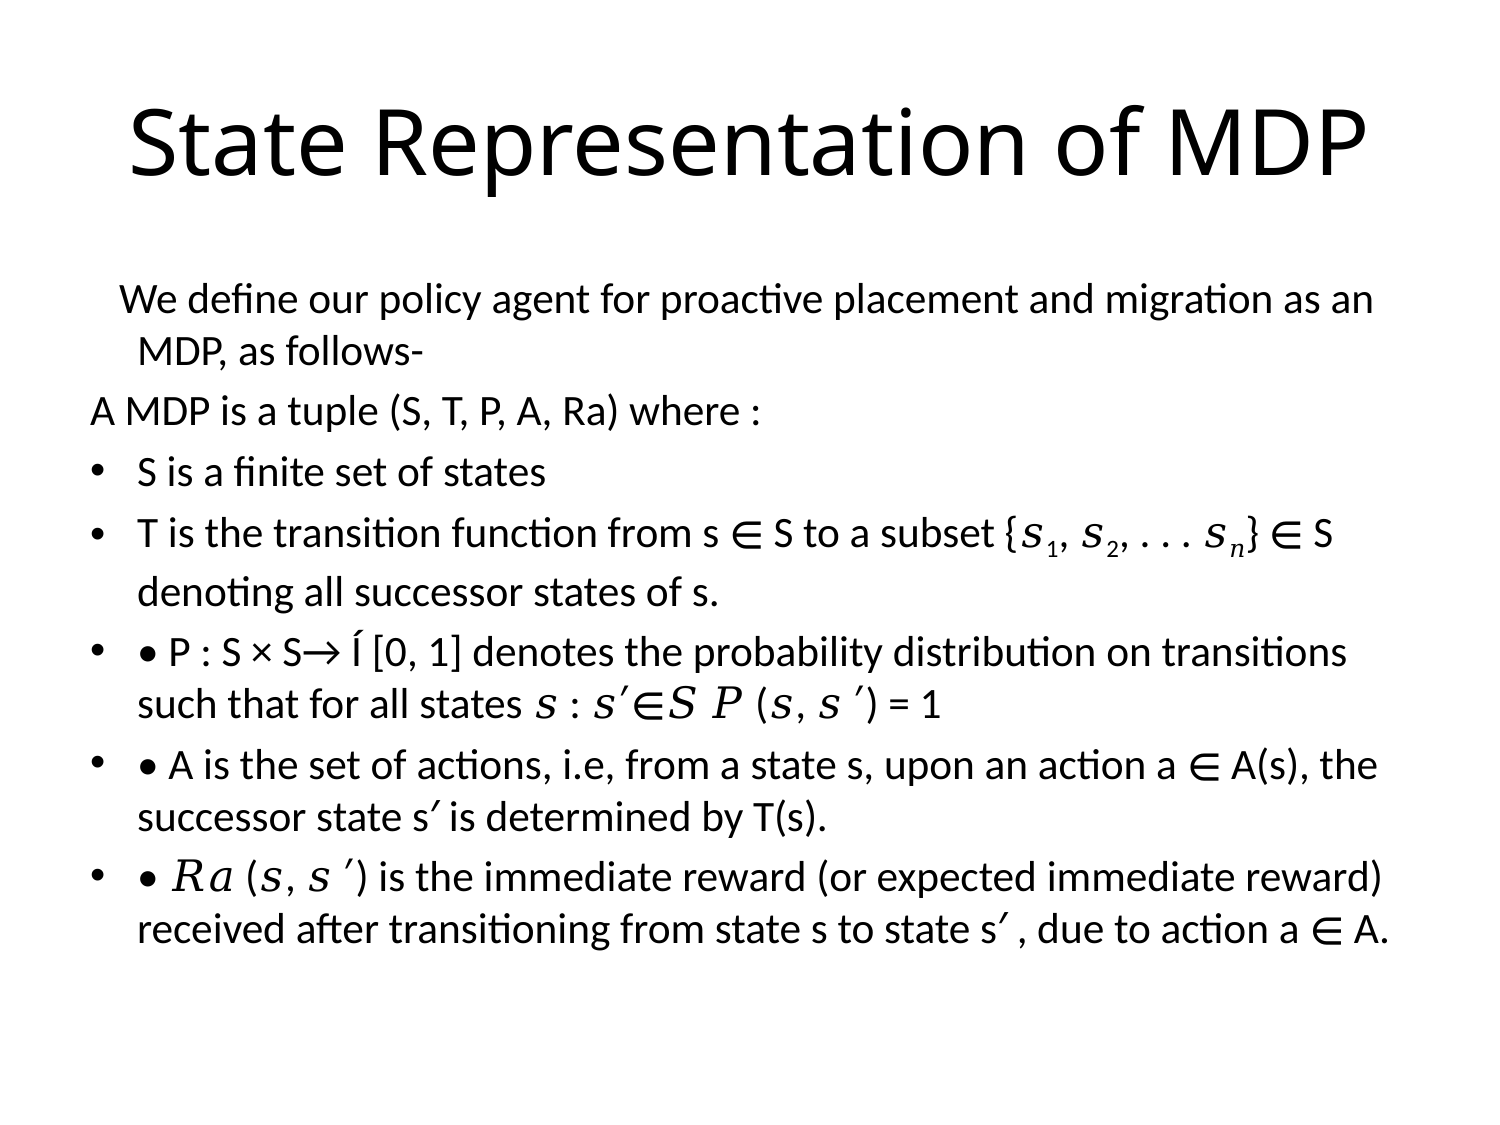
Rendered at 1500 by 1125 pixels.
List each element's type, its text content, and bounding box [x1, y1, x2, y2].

list We define our policy agent for proactive placement and migration as an MDP, as follows- A MDP is a tuple (S, T, P, A, Ra) where : S is a finite set of states T is the transition function from s ∈ S to a subset {𝑠1, 𝑠2, . . . 𝑠𝑛} ∈ S denoting all successor states of s. • P : S × S→ Í [0, 1] denotes the probability distribution on transitions such that for all states 𝑠 : 𝑠′∈𝑆 𝑃 (𝑠, 𝑠 ′) = 1 • A is the set of actions, i.e, from a state s, upon an action a ∈ A(s), the successor state s′ is determined by T(s). • 𝑅𝑎 (𝑠, 𝑠 ′) is the immediate reward (or expected immediate reward) received after transitioning from state s to state s′ , due to action a ∈ A. [75, 262, 1425, 1005]
title State Representation of MDP [75, 45, 1425, 233]
